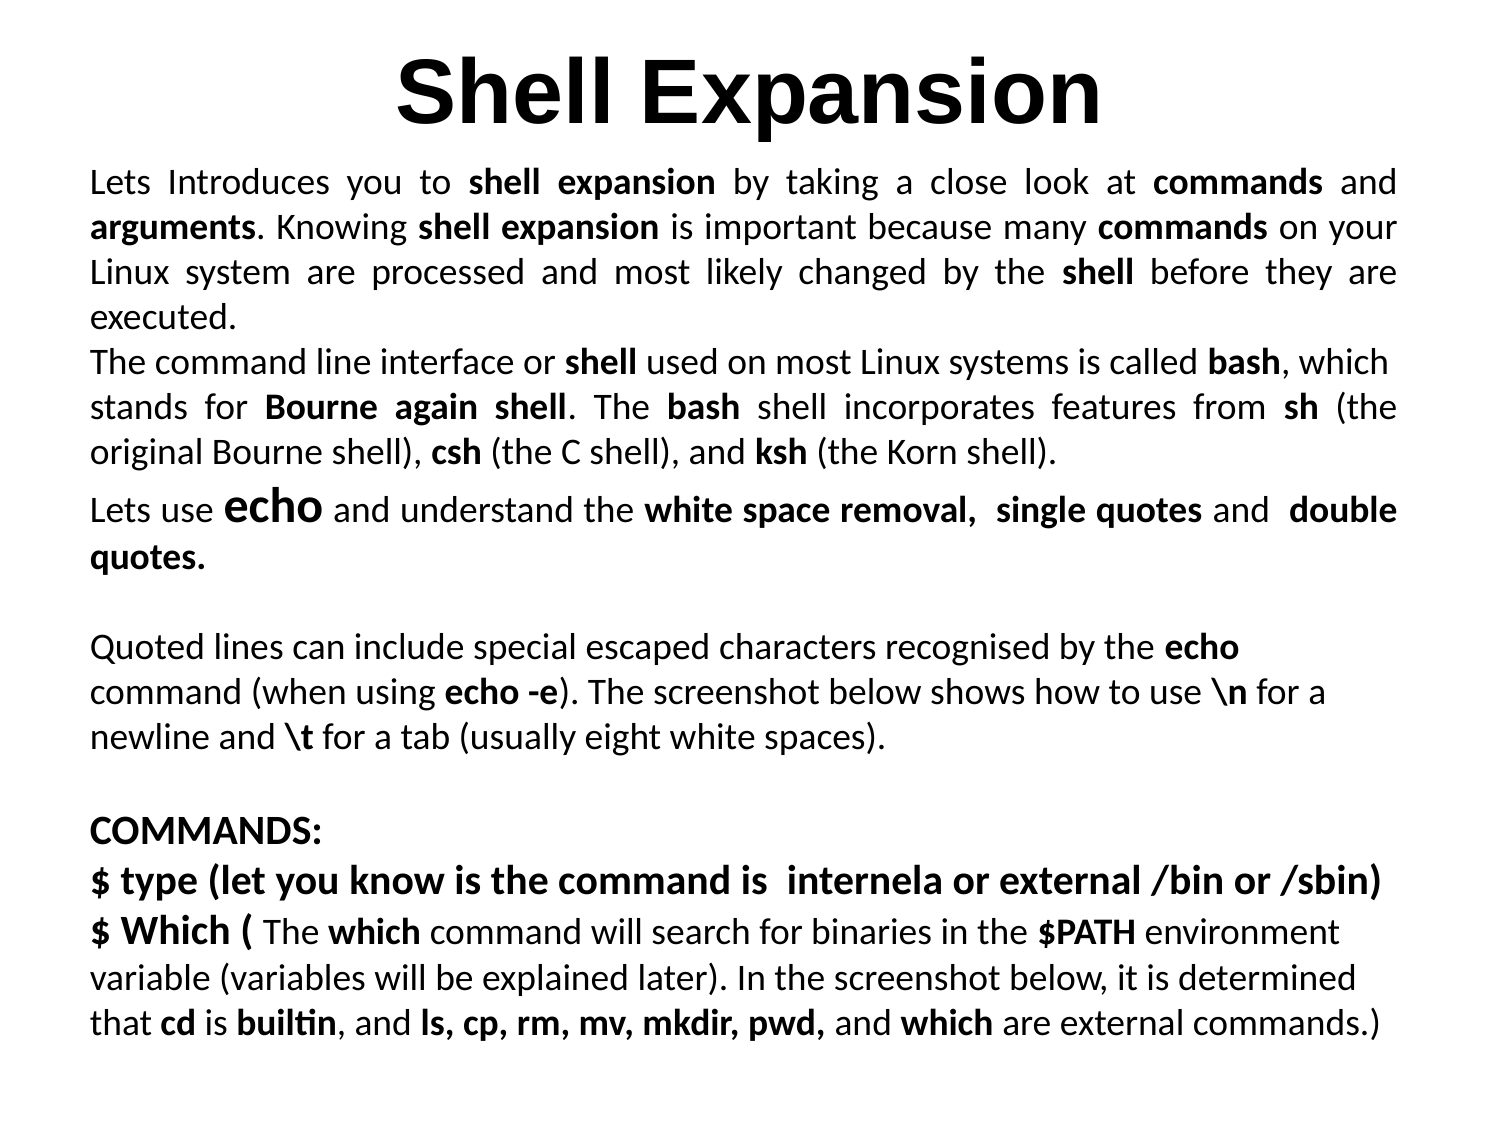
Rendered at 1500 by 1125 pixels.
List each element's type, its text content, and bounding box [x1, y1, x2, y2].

text_box Shell Expansion [74, 24, 1425, 213]
text_box Lets Introduces you to shell expansion by taking a close look at commands and arguments. Knowing shell expansion is important because many commands on your Linux system are processed and most likely changed by the shell before they are executed. The command line interface or shell used on most Linux systems is called bash, which stands for Bourne again shell. The bash shell incorporates features from sh (the original Bourne shell), csh (the C shell), and ksh (the Korn shell). Lets use echo and understand the white space removal, single quotes and double quotes. Quoted lines can include special escaped characters recognised by the echo command (when using echo -e). The screenshot below shows how to use \n for a newline and \t for a tab (usually eight white spaces). COMMANDS: $ type (let you know is the command is internela or external /bin or /sbin) $ Which ( The which command will search for binaries in the $PATH environment variable (variables will be explained later). In the screenshot below, it is determined that cd is builtin, and ls, cp, rm, mv, mkdir, pwd, and which are external commands.) [74, 149, 1413, 1050]
